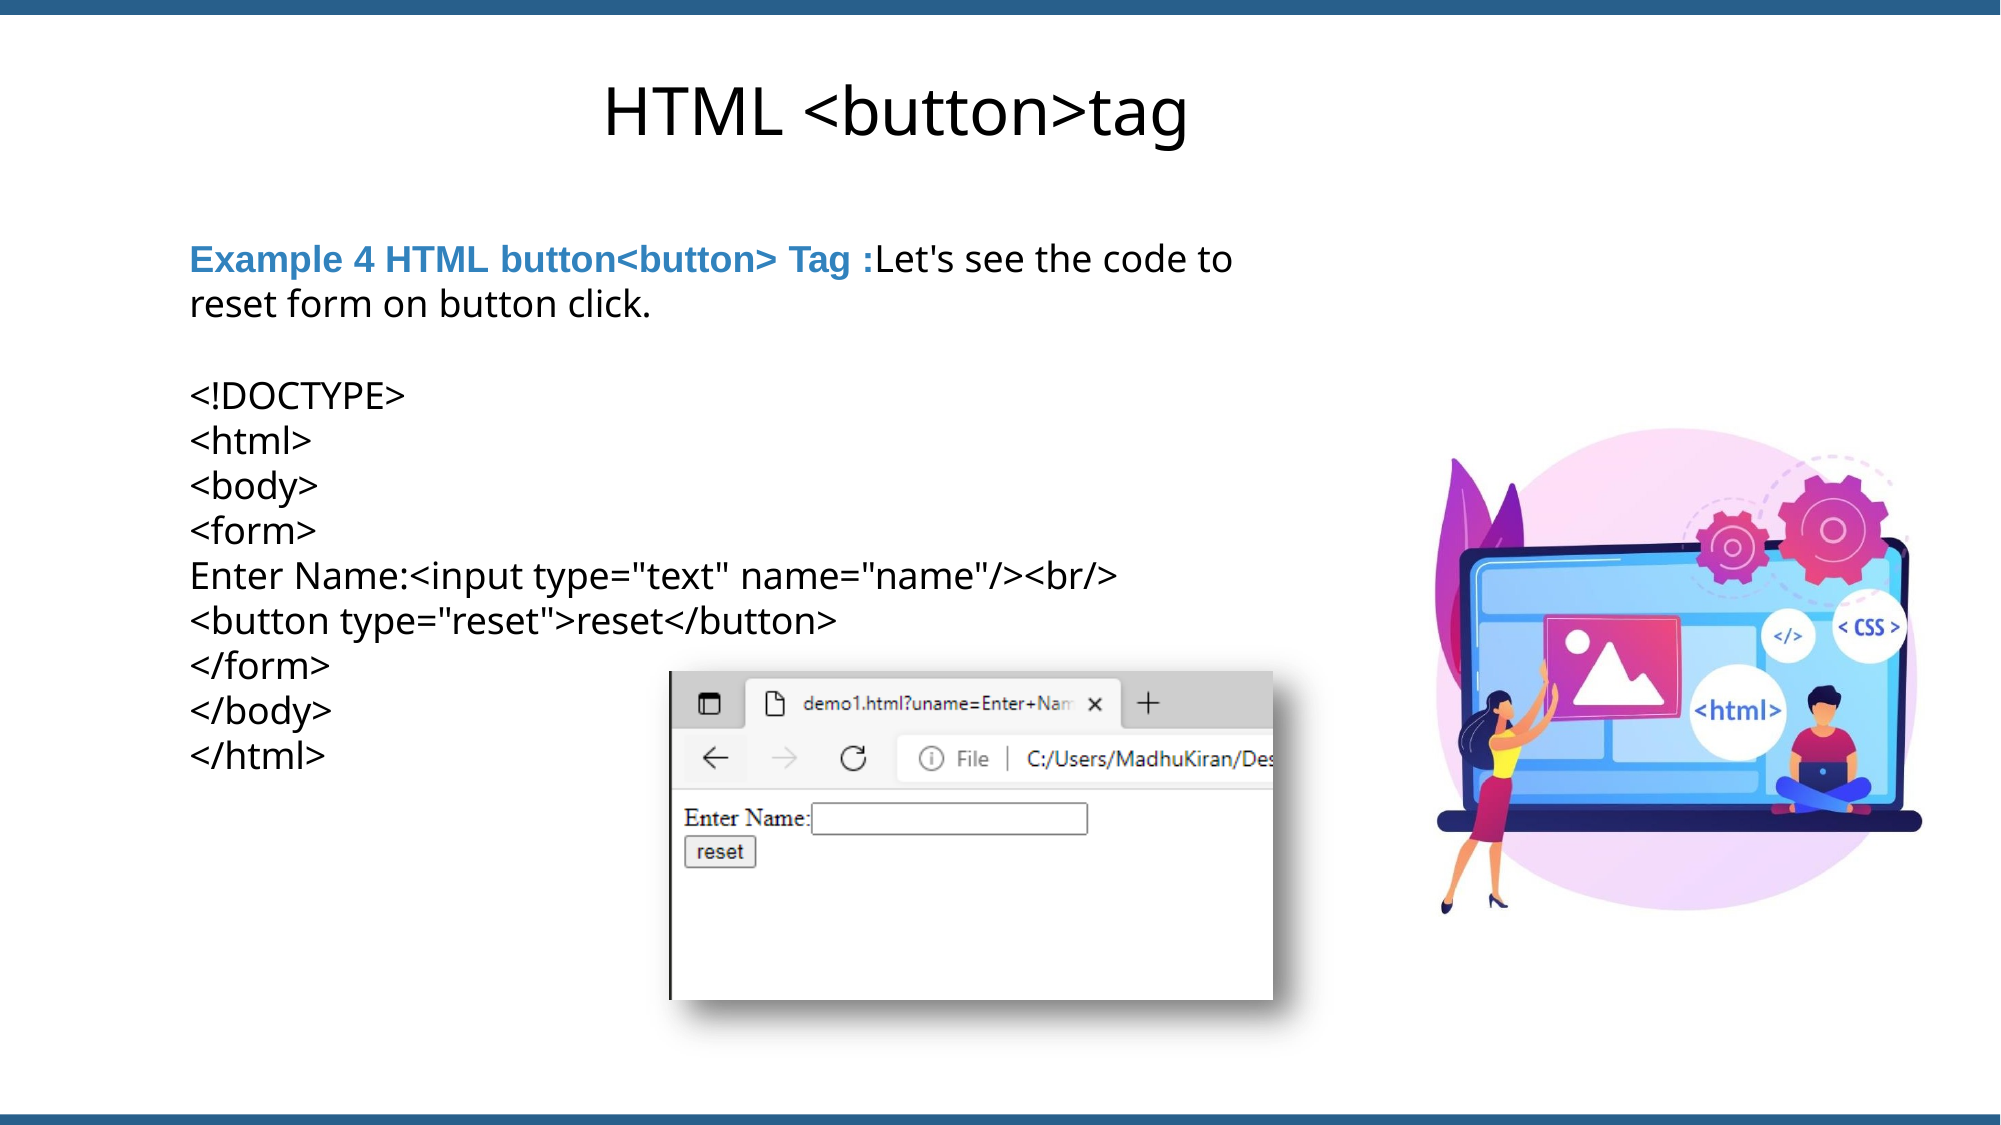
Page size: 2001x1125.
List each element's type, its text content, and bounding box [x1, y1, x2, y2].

title HTML <button>tag [151, 35, 1849, 258]
text_box Example 4 HTML button<button> Tag :Let's see the code to reset form on button click. <!DOCTYPE> <html> <body> <form> Enter Name:<input type="text" name="name"/><br/> <button type="reset">reset</button> </form> </body> </html> [187, 232, 1314, 777]
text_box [637, 638, 1338, 1064]
picture [1429, 420, 1925, 918]
